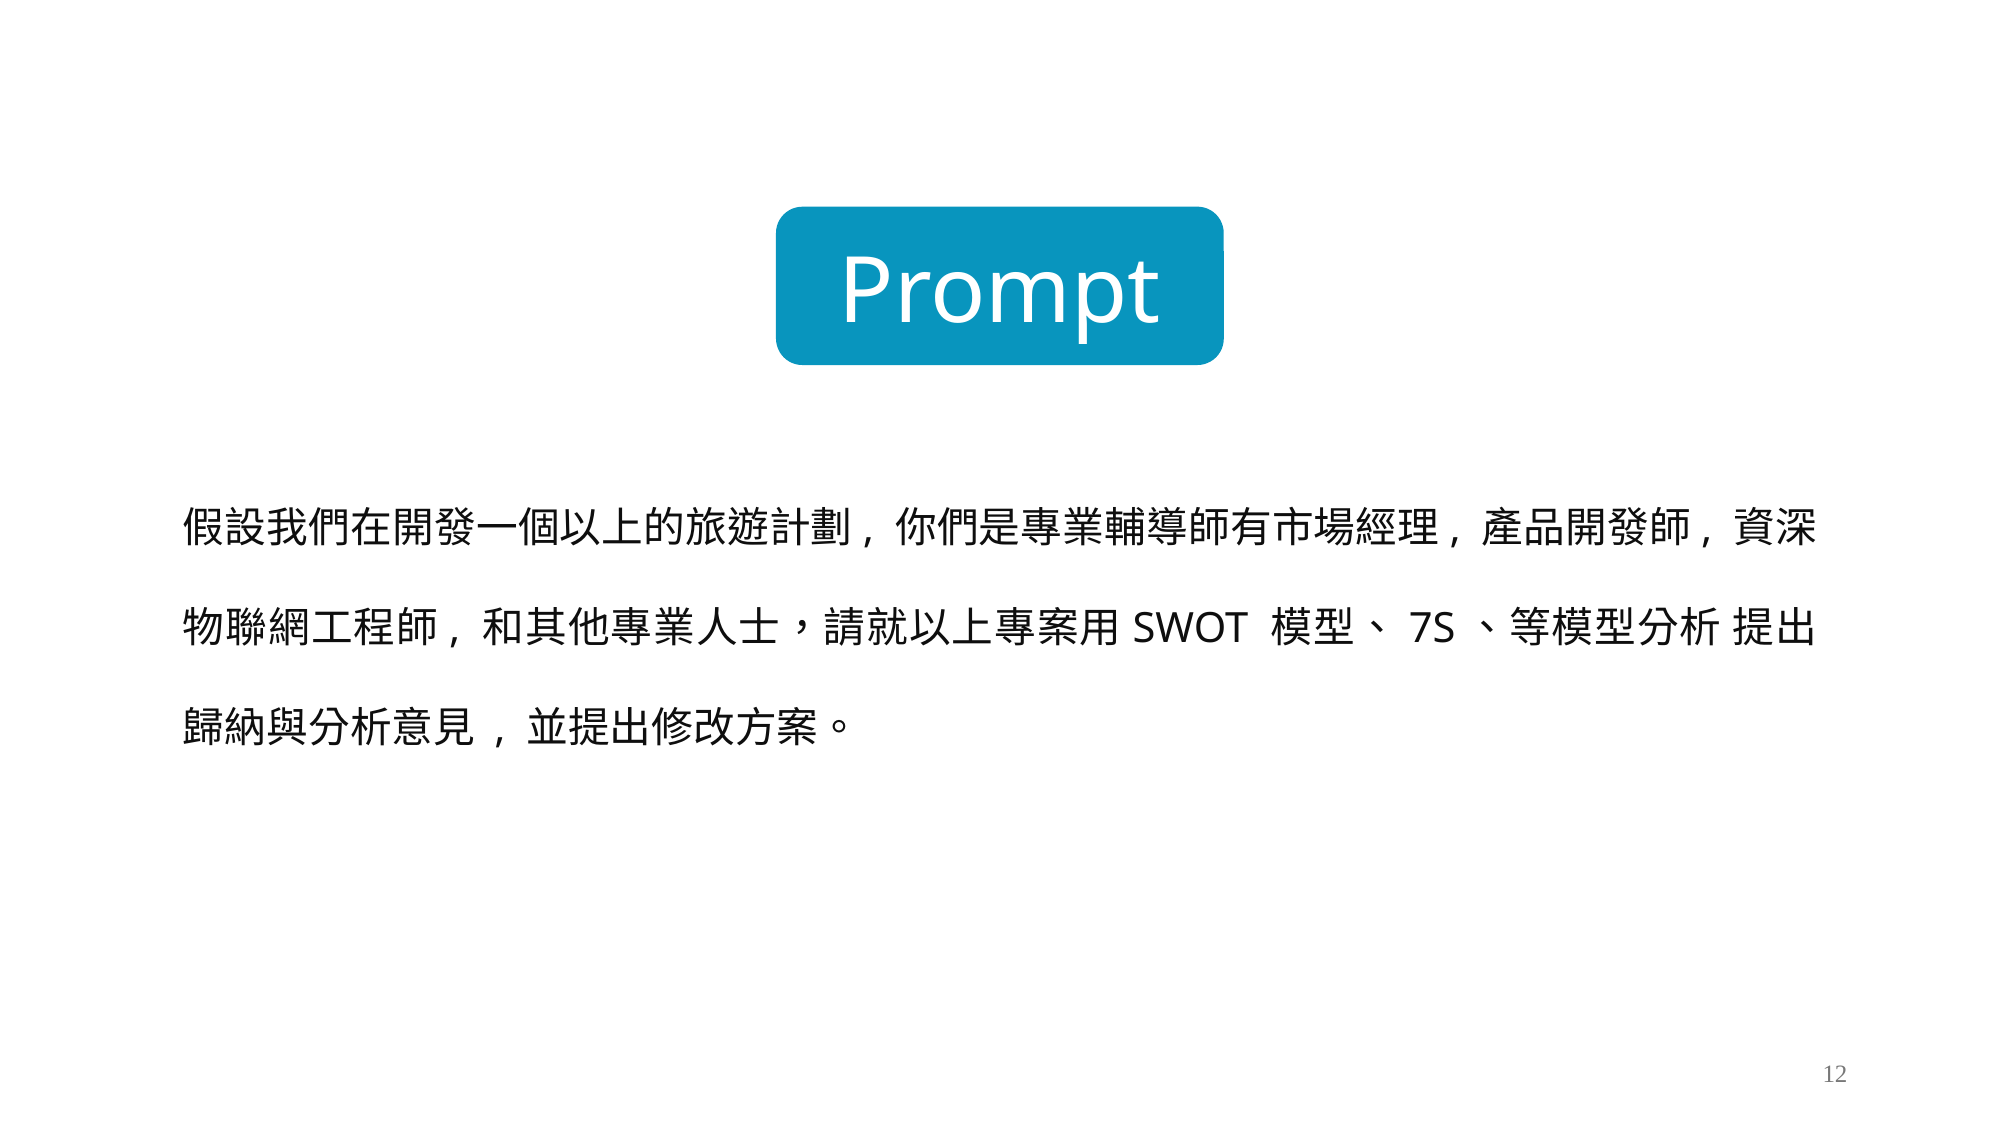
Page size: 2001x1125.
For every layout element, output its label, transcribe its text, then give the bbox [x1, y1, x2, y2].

text_box Prompt [775, 206, 1224, 366]
slide_number 11 [1412, 1042, 1863, 1103]
text_box 假設我們在開發一個以上的旅遊計劃, 你們是專業輔導師有市場經理, 產品開發師, 資深物聯網工程師, 和其他專業人士，請就以上專案用SWOT 模型、7S、等模型分析 提出歸納與分析意見 , 並提出修改方案。 [168, 443, 1832, 759]
